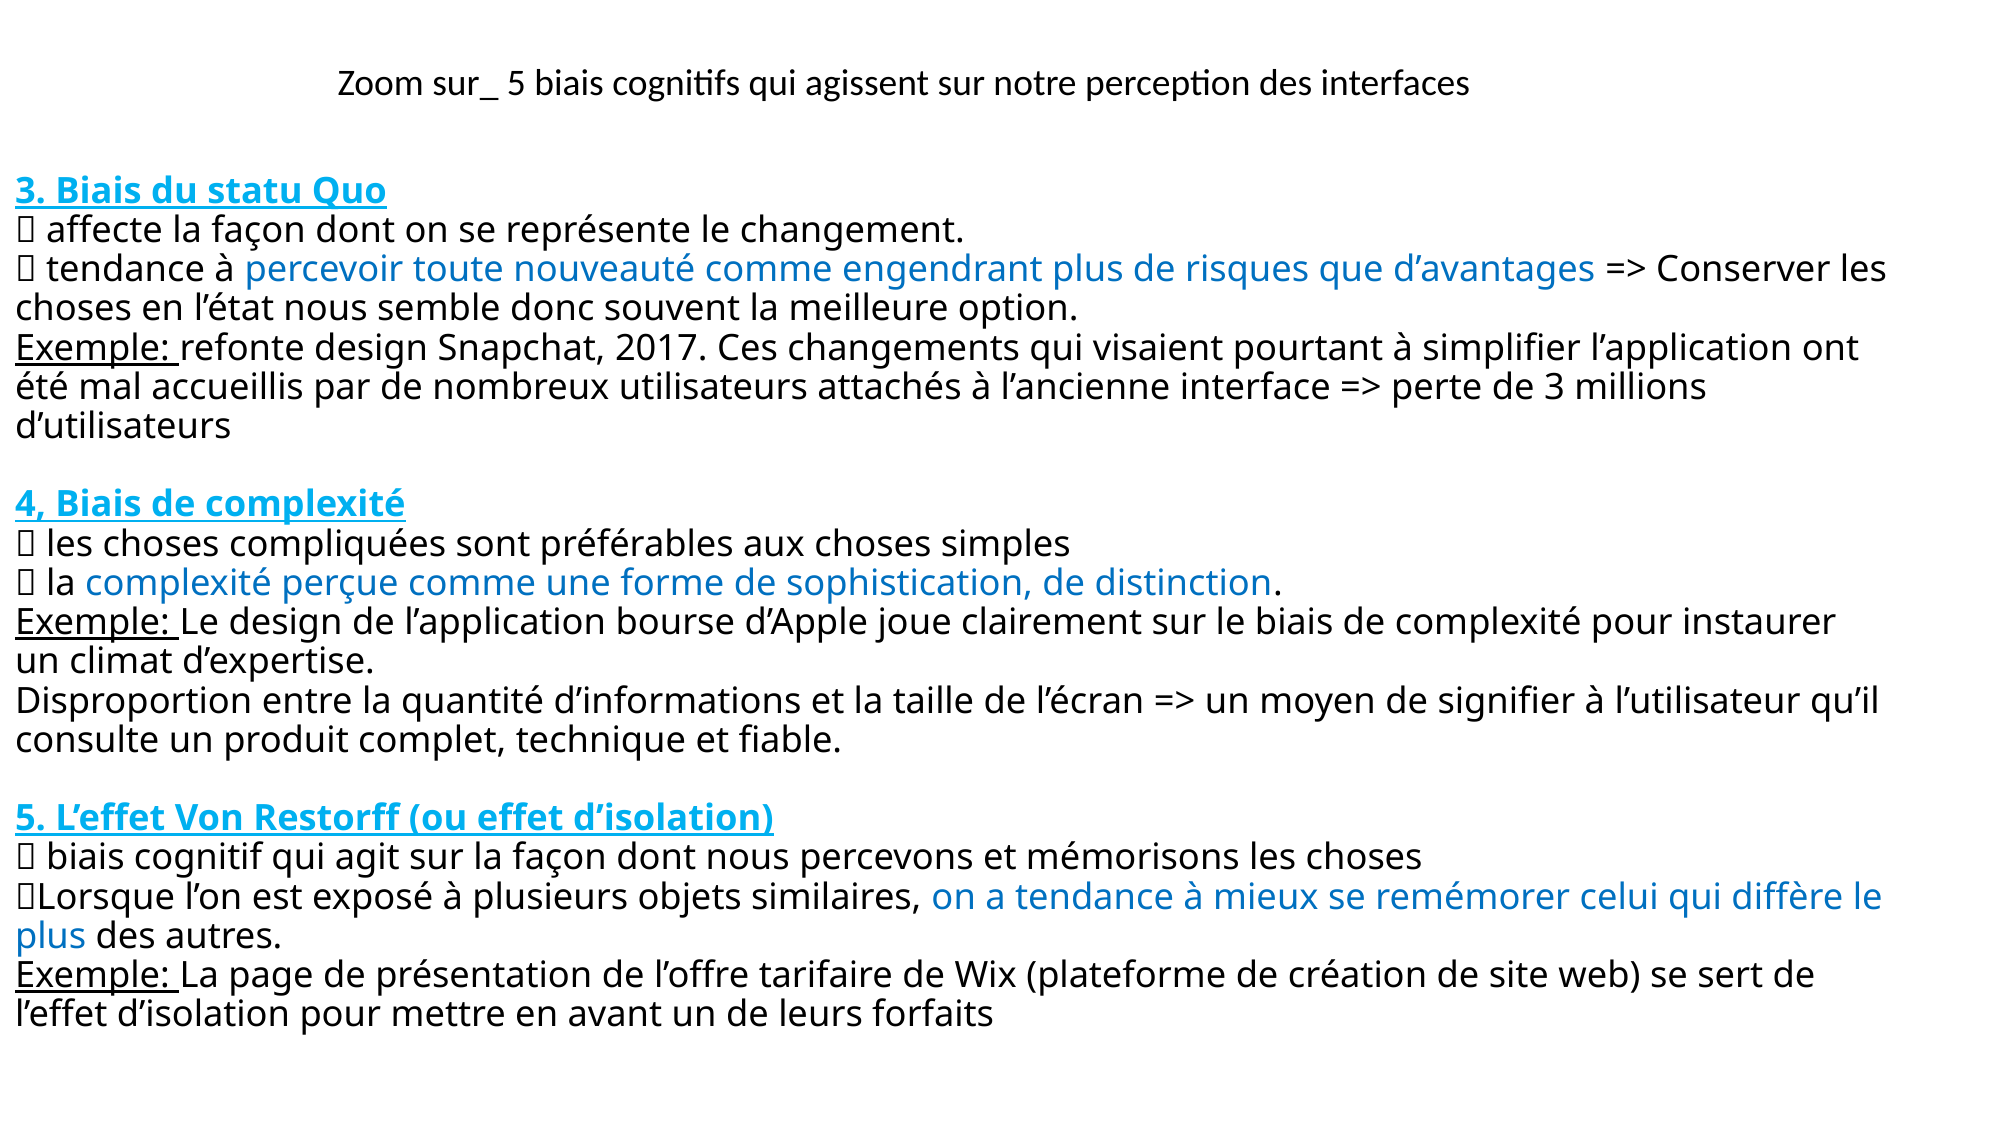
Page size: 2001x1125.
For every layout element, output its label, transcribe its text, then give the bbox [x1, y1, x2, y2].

subtitle Zoom sur_ 5 biais cognitifs qui agissent sur notre perception des interfaces [154, 56, 1655, 136]
title 3. Biais du statu Quo  affecte la façon dont on se représente le changement.  tendance à percevoir toute nouveauté comme engendrant plus de risques que d’avantages => Conserver les choses en l’état nous semble donc souvent la meilleure option. Exemple: refonte design Snapchat, 2017. Ces changements qui visaient pourtant à simplifier l’application ont été mal accueillis par de nombreux utilisateurs attachés à l’ancienne interface => perte de 3 millions d’utilisateurs 4, Biais de complexité  les choses compliquées sont préférables aux choses simples  la complexité perçue comme une forme de sophistication, de distinction. Exemple: Le design de l’application bourse d’Apple joue clairement sur le biais de complexité pour instaurer un climat d’expertise. Disproportion entre la quantité d’informations et la taille de l’écran => un moyen de signifier à l’utilisateur qu’il consulte un produit complet, technique et fiable. 5. L’effet Von Restorff (ou effet d’isolation)  biais cognitif qui agit sur la façon dont nous percevons et mémorisons les choses Lorsque l’on est exposé à plusieurs objets similaires, on a tendance à mieux se remémorer celui qui diffère le plus des autres. Exemple: La page de présentation de l’offre tarifaire de Wix (plateforme de création de site web) se sert de l’effet d’isolation pour mettre en avant un de leurs forfaits [0, 164, 1906, 1086]
